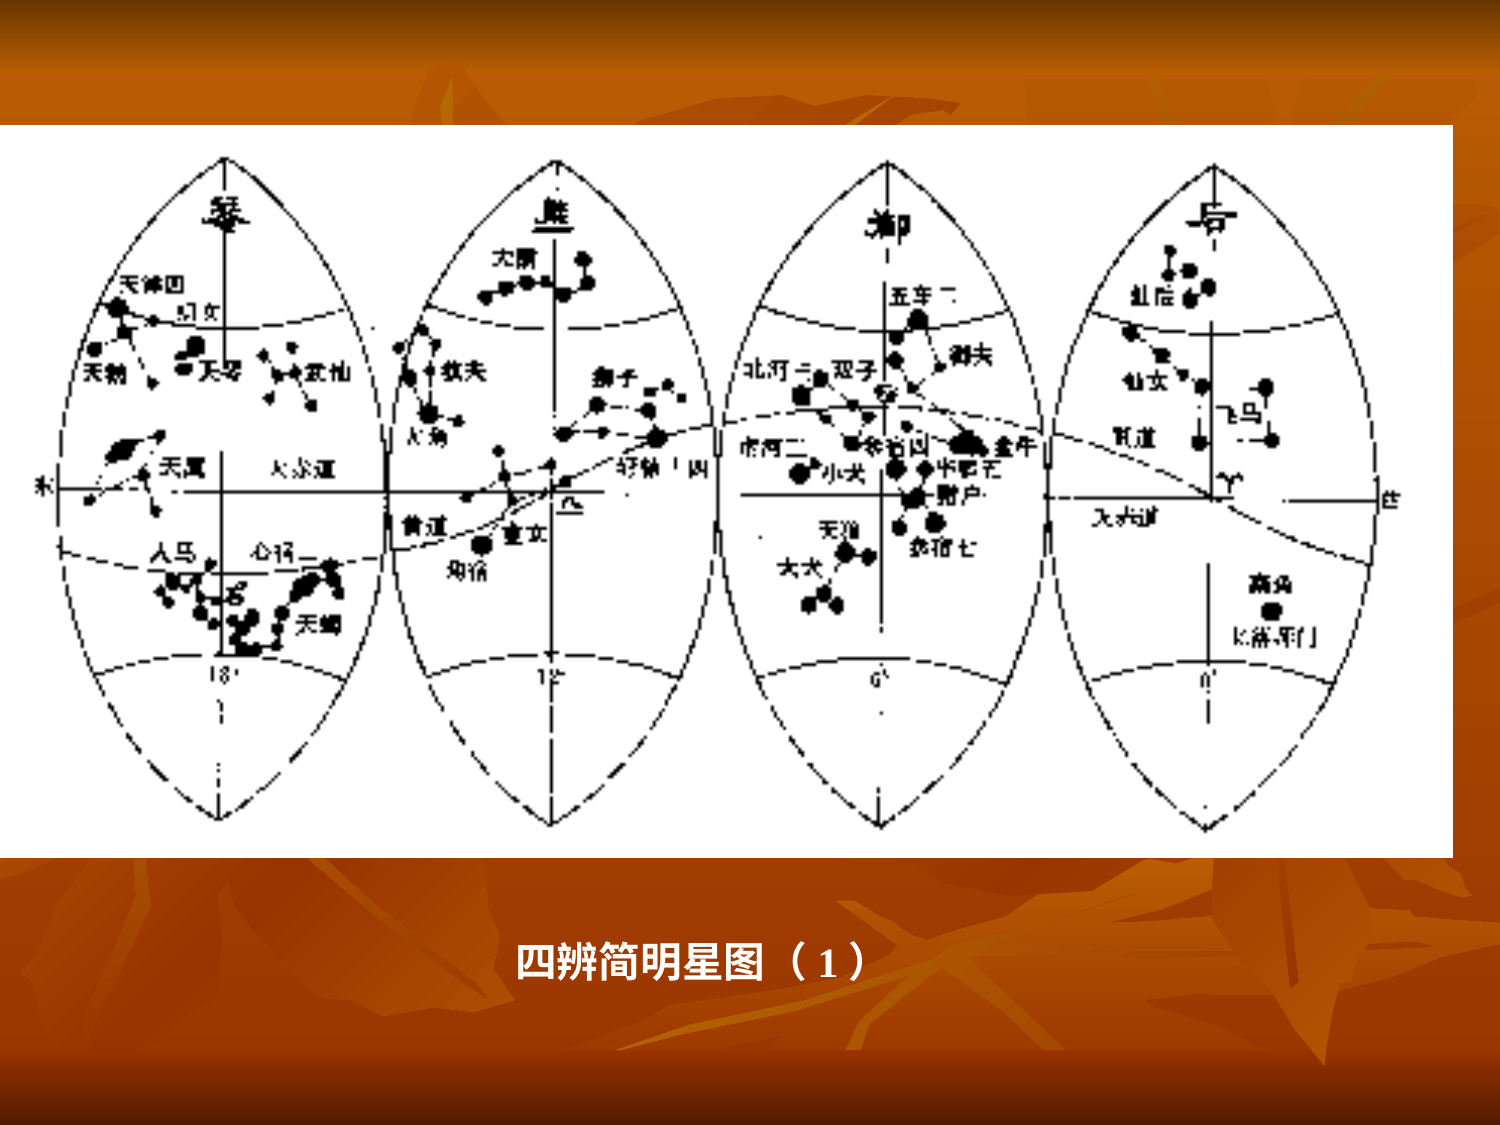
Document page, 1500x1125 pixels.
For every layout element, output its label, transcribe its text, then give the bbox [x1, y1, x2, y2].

text_box 四辨简明星图（1） [348, 928, 1057, 994]
picture [0, 125, 1453, 859]
